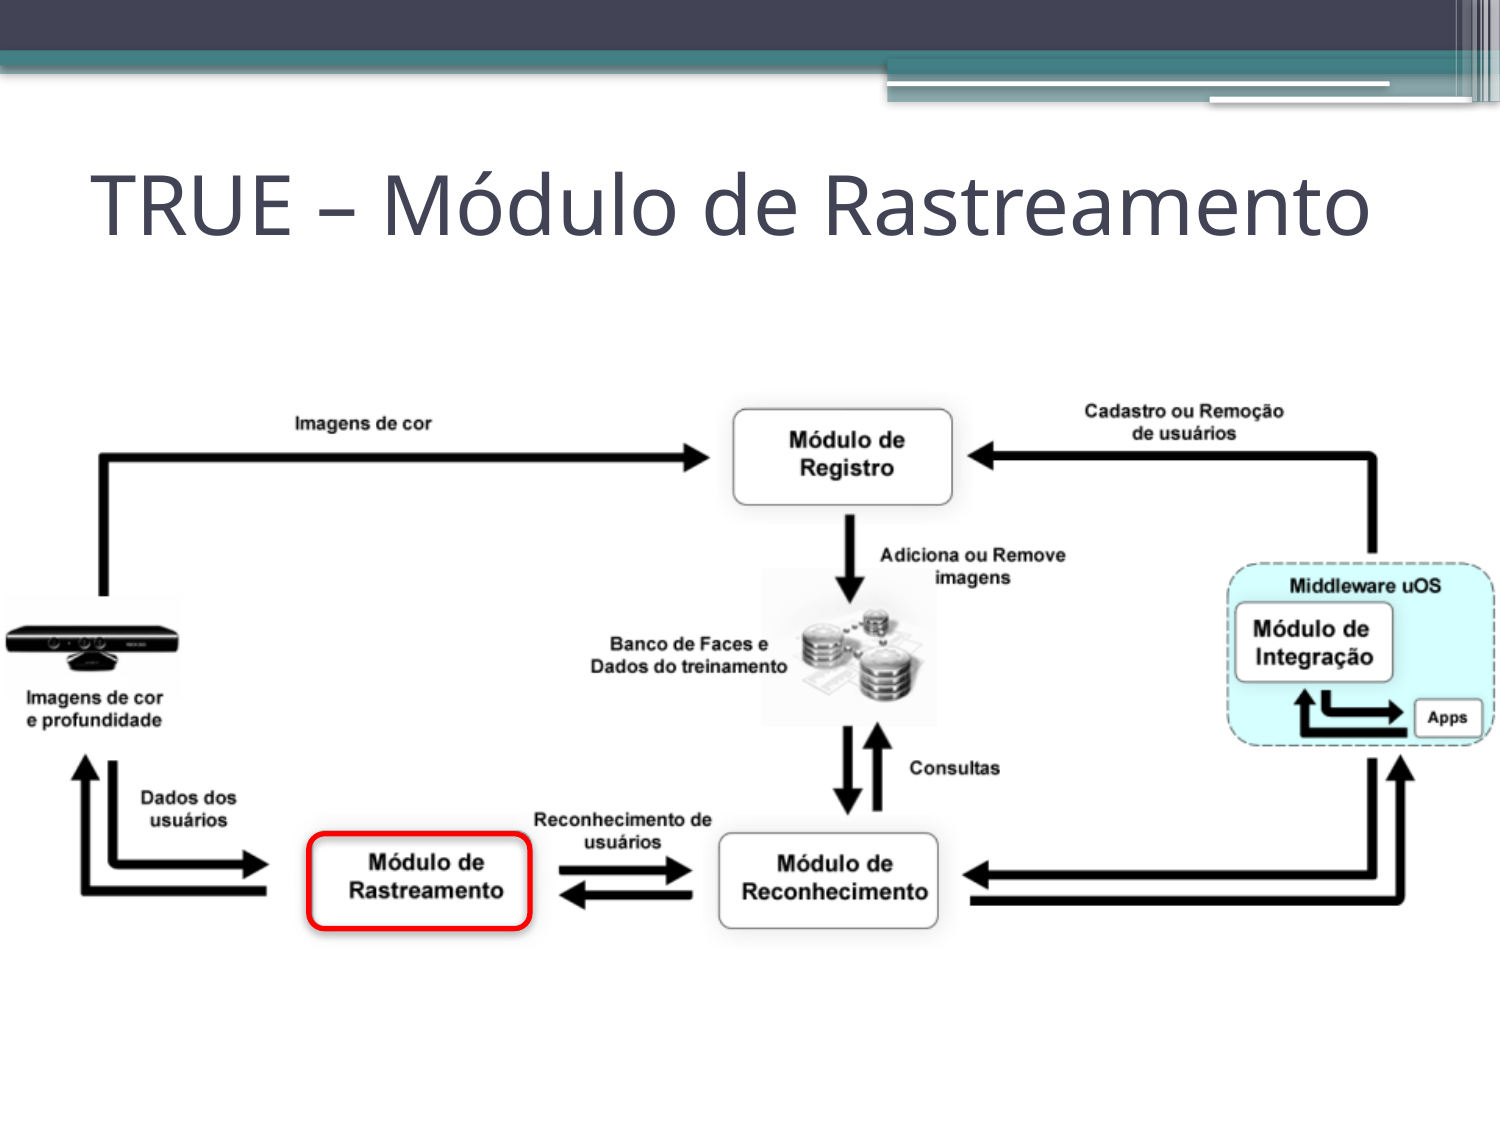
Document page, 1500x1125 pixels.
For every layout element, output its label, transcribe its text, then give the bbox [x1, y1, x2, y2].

picture [0, 383, 1500, 956]
title TRUE – Módulo de Rastreamento [75, 114, 1425, 290]
